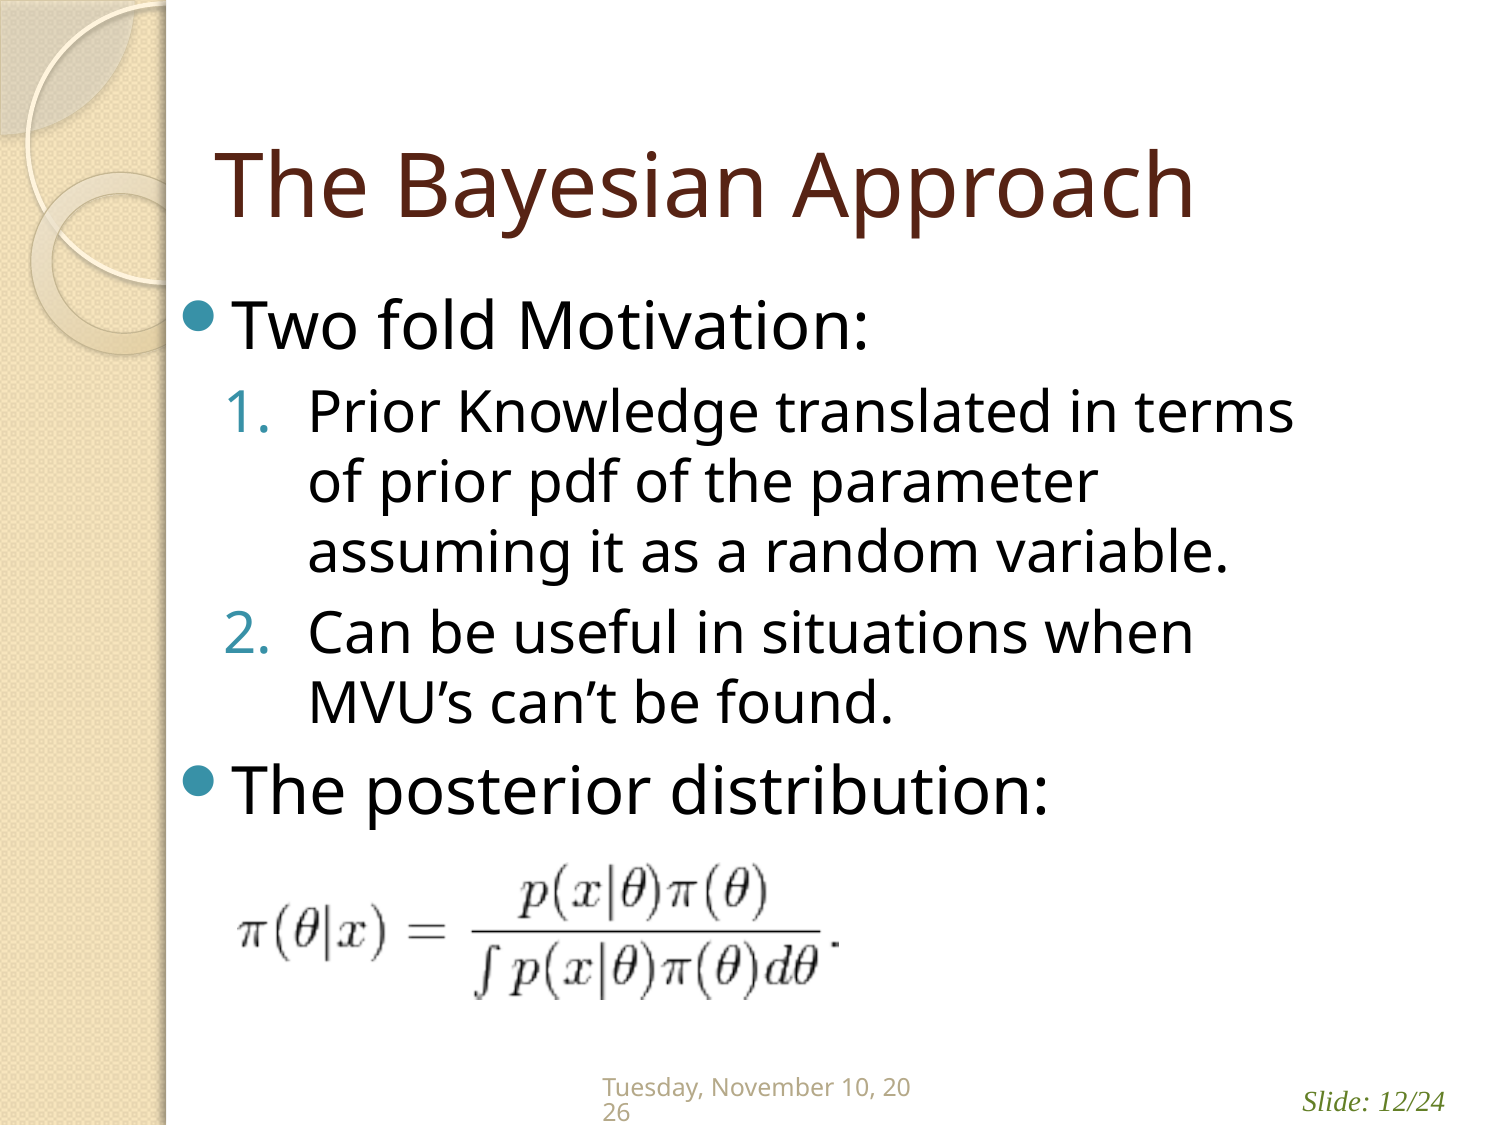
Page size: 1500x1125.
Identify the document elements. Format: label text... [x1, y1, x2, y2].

picture [237, 862, 840, 1001]
title The Bayesian Approach [200, 87, 1430, 275]
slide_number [587, 1034, 938, 1113]
text_box Slide: 12/24 [1287, 1074, 1500, 1125]
list Two fold Motivation: Prior Knowledge translated in terms of prior pdf of the parameter assuming it as a random variable. Can be useful in situations when MVU’s can’t be found. The posterior distribution: [150, 275, 1380, 1063]
